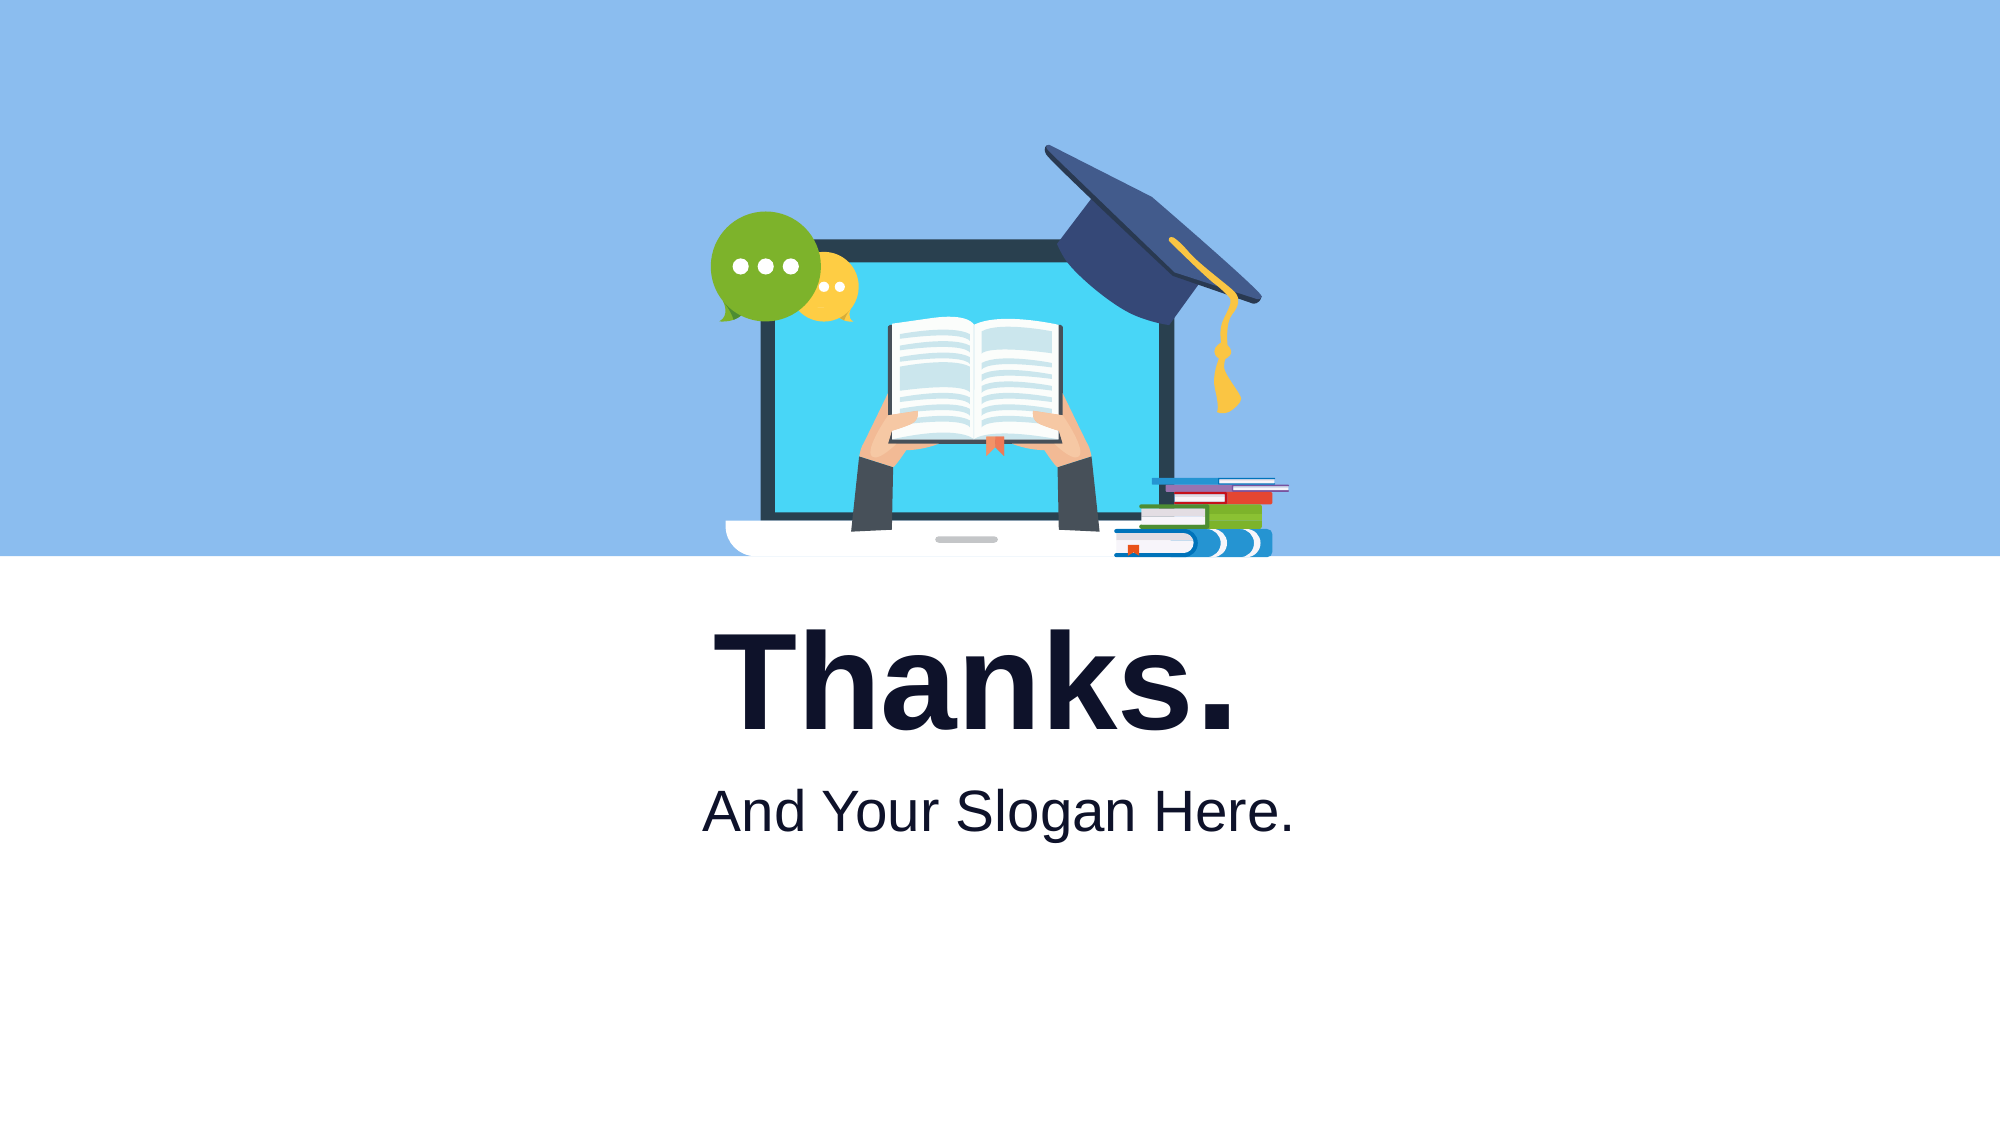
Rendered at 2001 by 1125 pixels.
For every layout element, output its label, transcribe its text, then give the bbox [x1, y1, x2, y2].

text_box Thanks. [437, 565, 1517, 773]
title And Your Slogan Here. [554, 773, 1445, 852]
